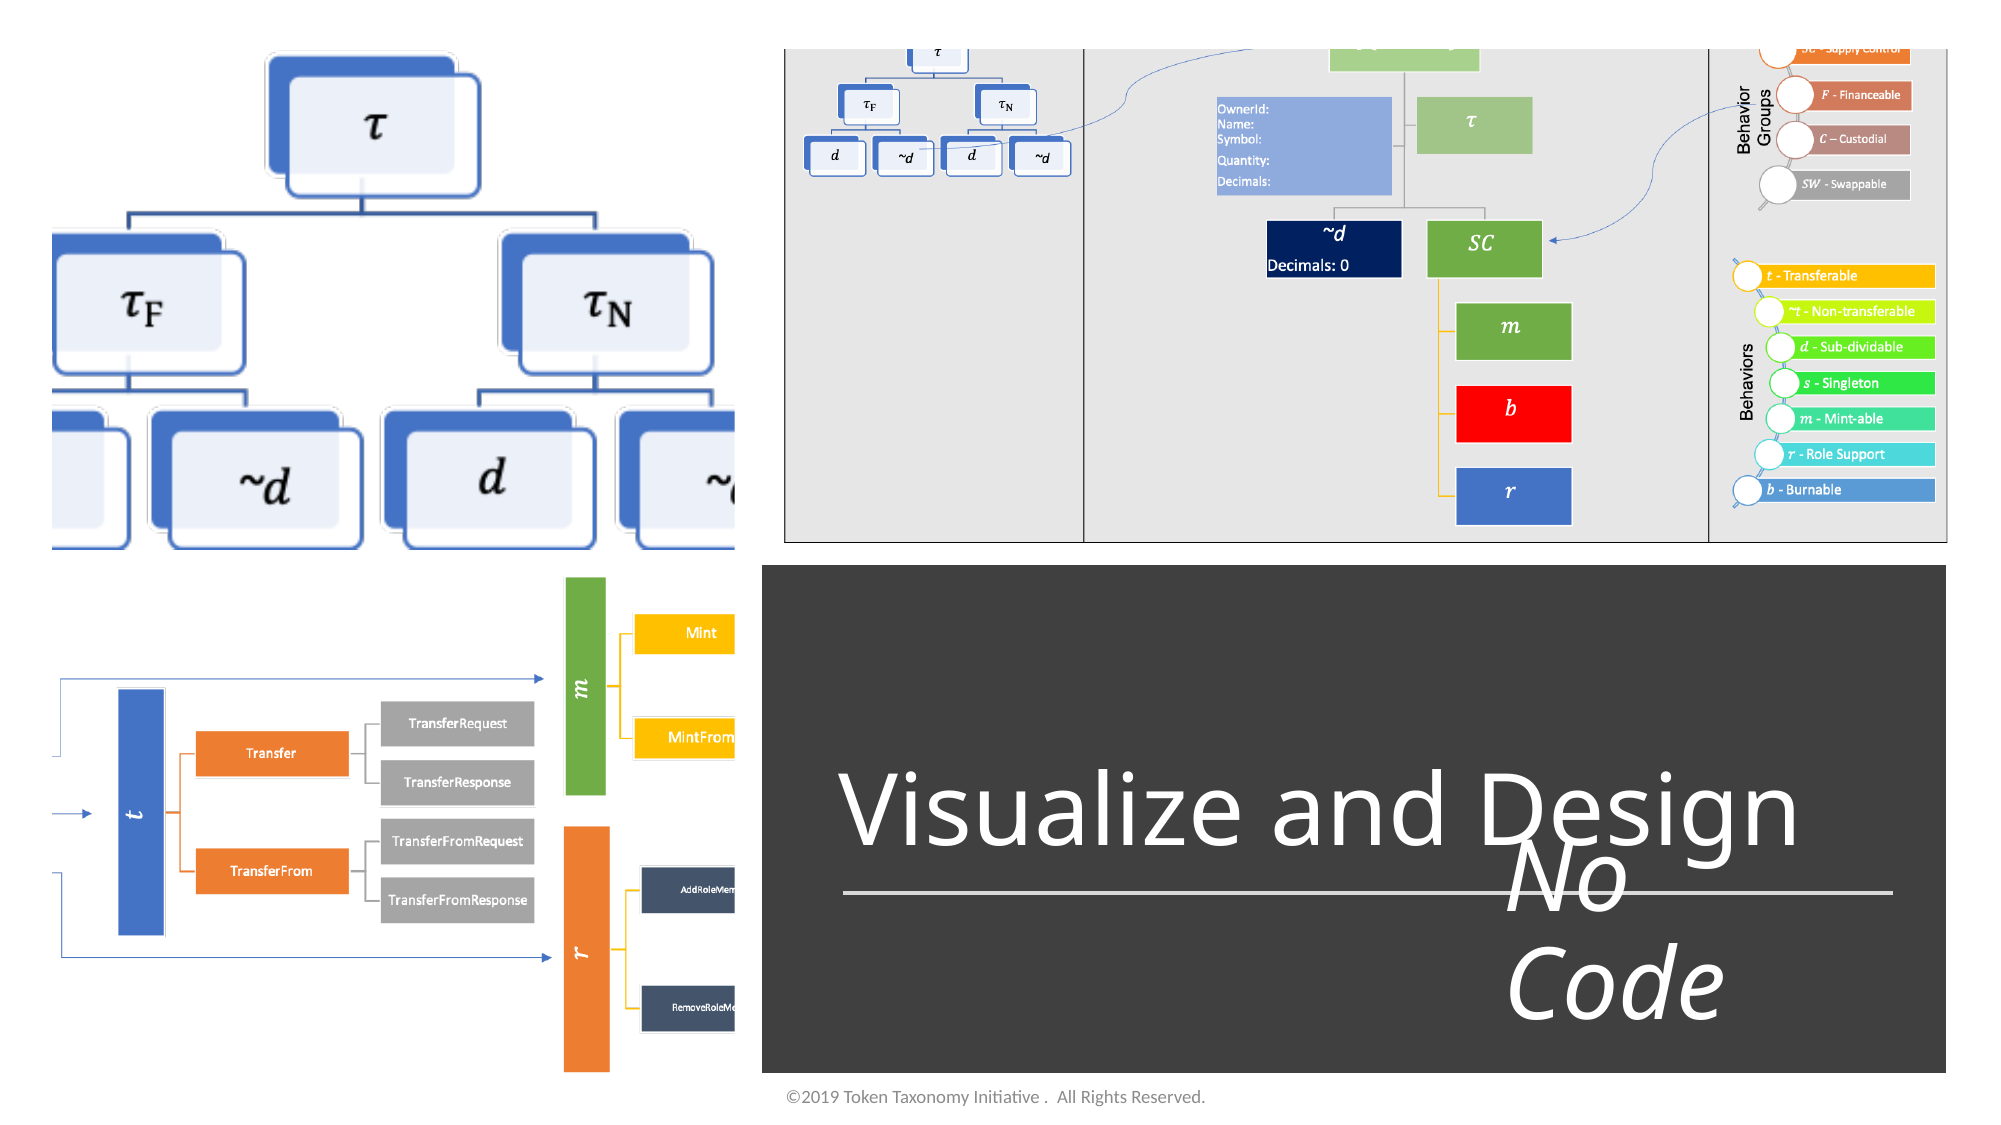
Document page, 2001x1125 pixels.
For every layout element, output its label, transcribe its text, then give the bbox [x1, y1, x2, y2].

text_box [771, 575, 1937, 1064]
text_box No Code [1489, 893, 1893, 1049]
picture [52, 49, 735, 550]
picture [52, 575, 735, 1073]
text_box No Code [1489, 799, 1893, 892]
text_box Visualize and Design [823, 625, 1885, 875]
picture [763, 49, 1948, 543]
footer ©2019 Token Taxonomy Initiative . All Rights Reserved. [598, 1072, 1402, 1123]
